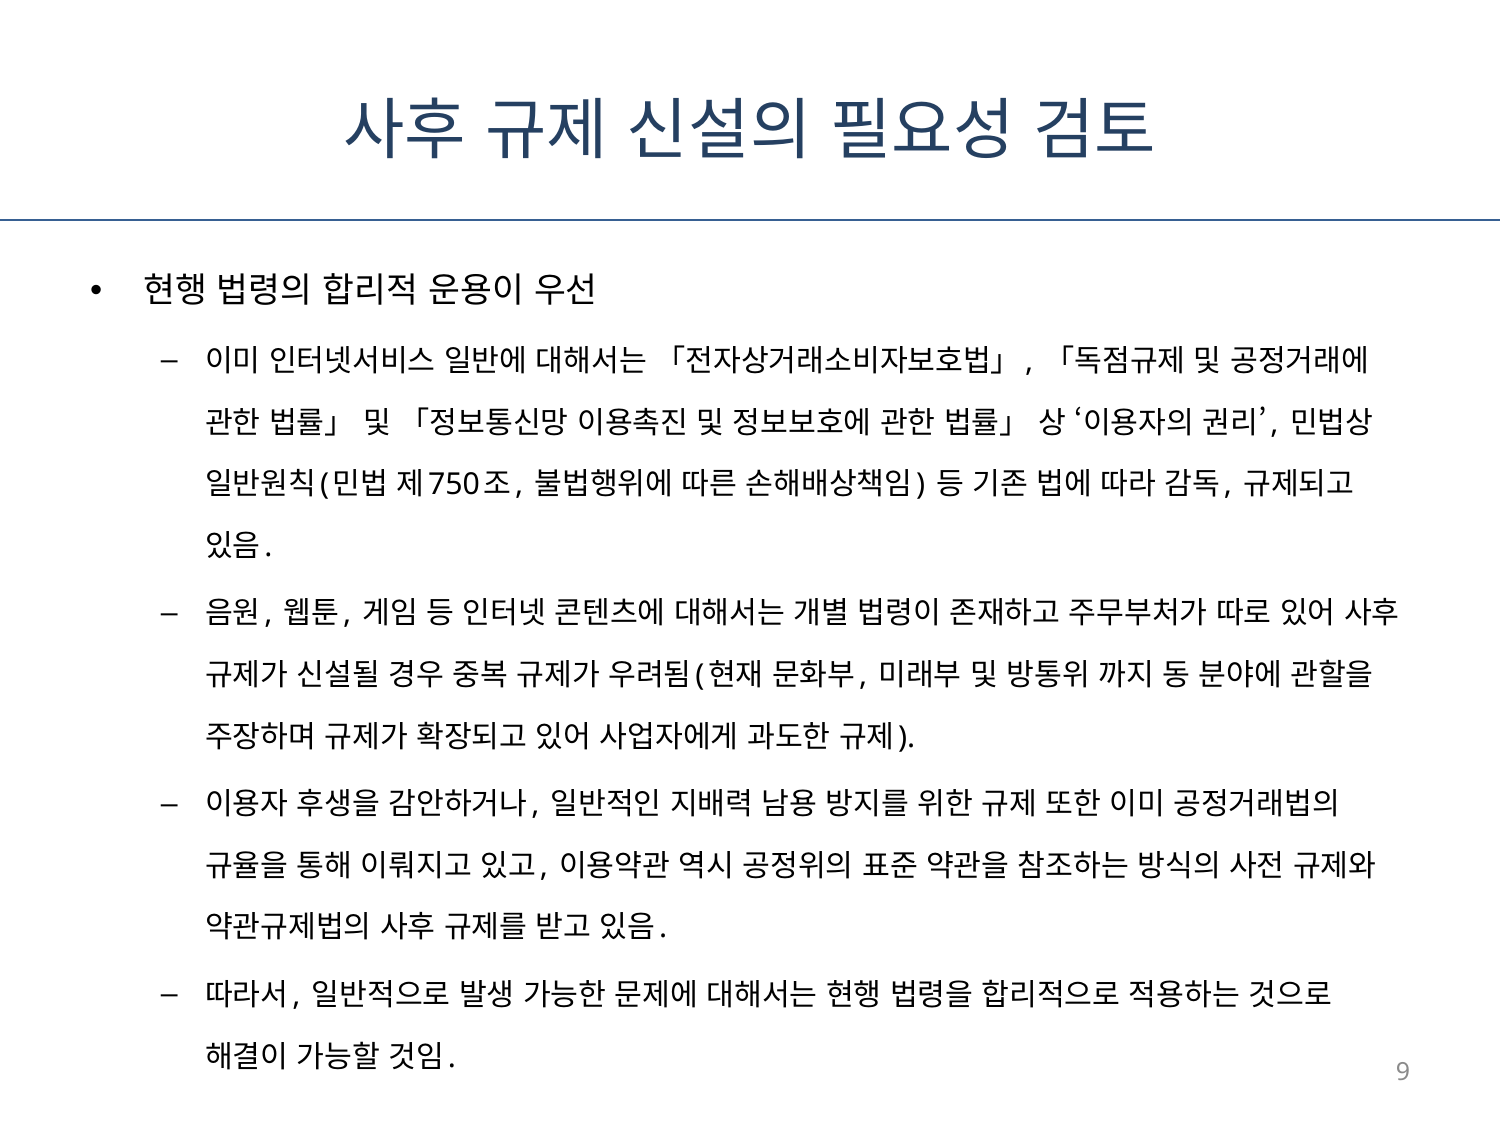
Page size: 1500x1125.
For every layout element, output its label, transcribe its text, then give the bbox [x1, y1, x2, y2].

title 사후 규제 신설의 필요성 검토 [75, 45, 1425, 209]
list 현행 법령의 합리적 운용이 우선 이미 인터넷서비스 일반에 대해서는 「전자상거래소비자보호법」, 「독점규제 및 공정거래에 관한 법률」 및 「정보통신망 이용촉진 및 정보보호에 관한 법률」 상 ‘이용자의 권리’, 민법상 일반원칙(민법 제750조, 불법행위에 따른 손해배상책임) 등 기존 법에 따라 감독, 규제되고 있음. 음원, 웹툰, 게임 등 인터넷 콘텐츠에 대해서는 개별 법령이 존재하고 주무부처가 따로 있어 사후 규제가 신설될 경우 중복 규제가 우려됨(현재 문화부, 미래부 및 방통위 까지 동 분야에 관할을 주장하며 규제가 확장되고 있어 사업자에게 과도한 규제). 이용자 후생을 감안하거나, 일반적인 지배력 남용 방지를 위한 규제 또한 이미 공정거래법의 규율을 통해 이뤄지고 있고, 이용약관 역시 공정위의 표준 약관을 참조하는 방식의 사전 규제와 약관규제법의 사후 규제를 받고 있음. 따라서, 일반적으로 발생 가능한 문제에 대해서는 현행 법령을 합리적으로 적용하는 것으로 해결이 가능할 것임. [75, 231, 1425, 1095]
slide_number 9 [1074, 1042, 1425, 1103]
